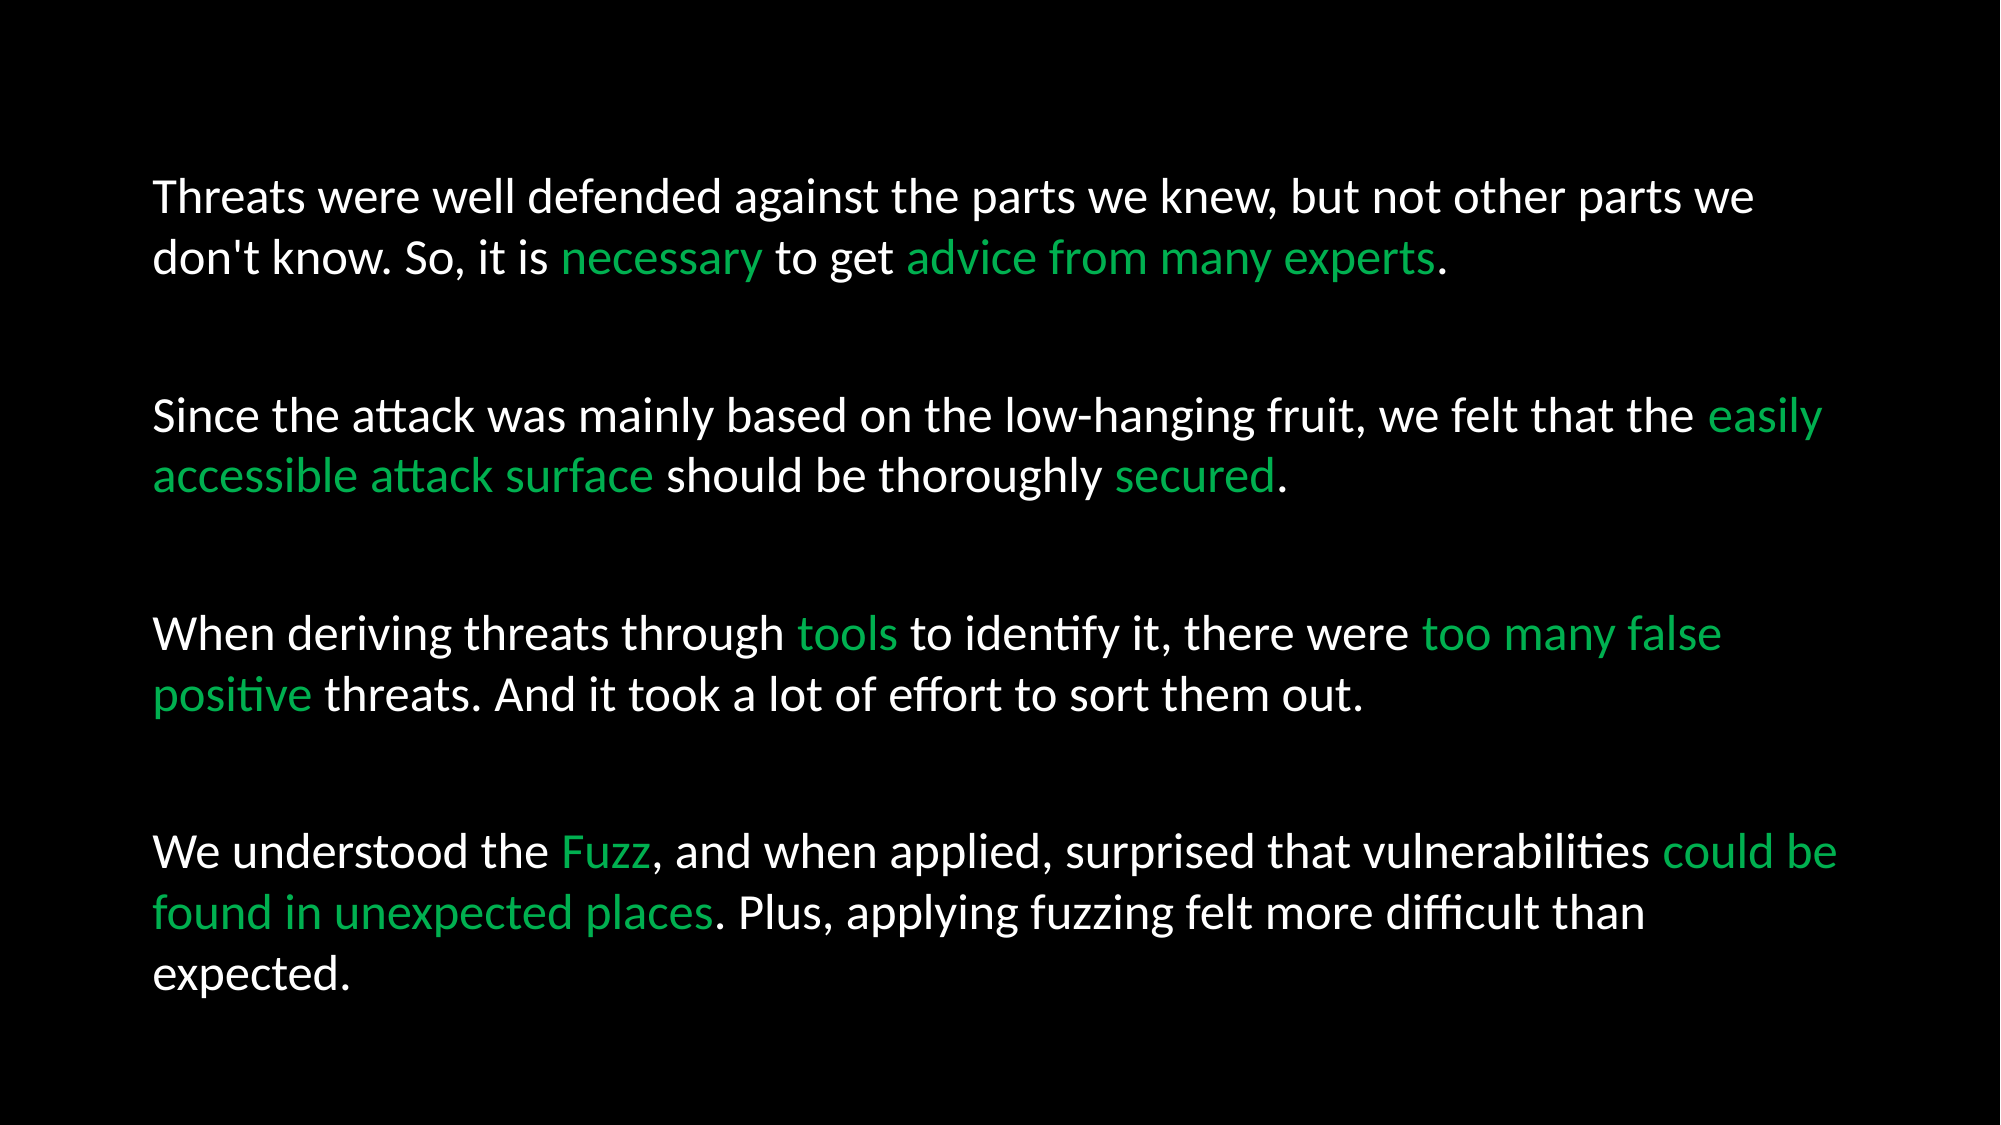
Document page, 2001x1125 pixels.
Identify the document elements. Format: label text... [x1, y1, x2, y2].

list Threats were well defended against the parts we knew, but not other parts we don't know. So, it is necessary to get advice from many experts. Since the attack was mainly based on the low-hanging fruit, we felt that the easily accessible attack surface should be thoroughly secured. When deriving threats through tools to identify it, there were too many false positive threats. And it took a lot of effort to sort them out. We understood the Fuzz, and when applied, surprised that vulnerabilities could be found in unexpected places. Plus, applying fuzzing felt more difficult than expected. [137, 155, 1863, 1014]
